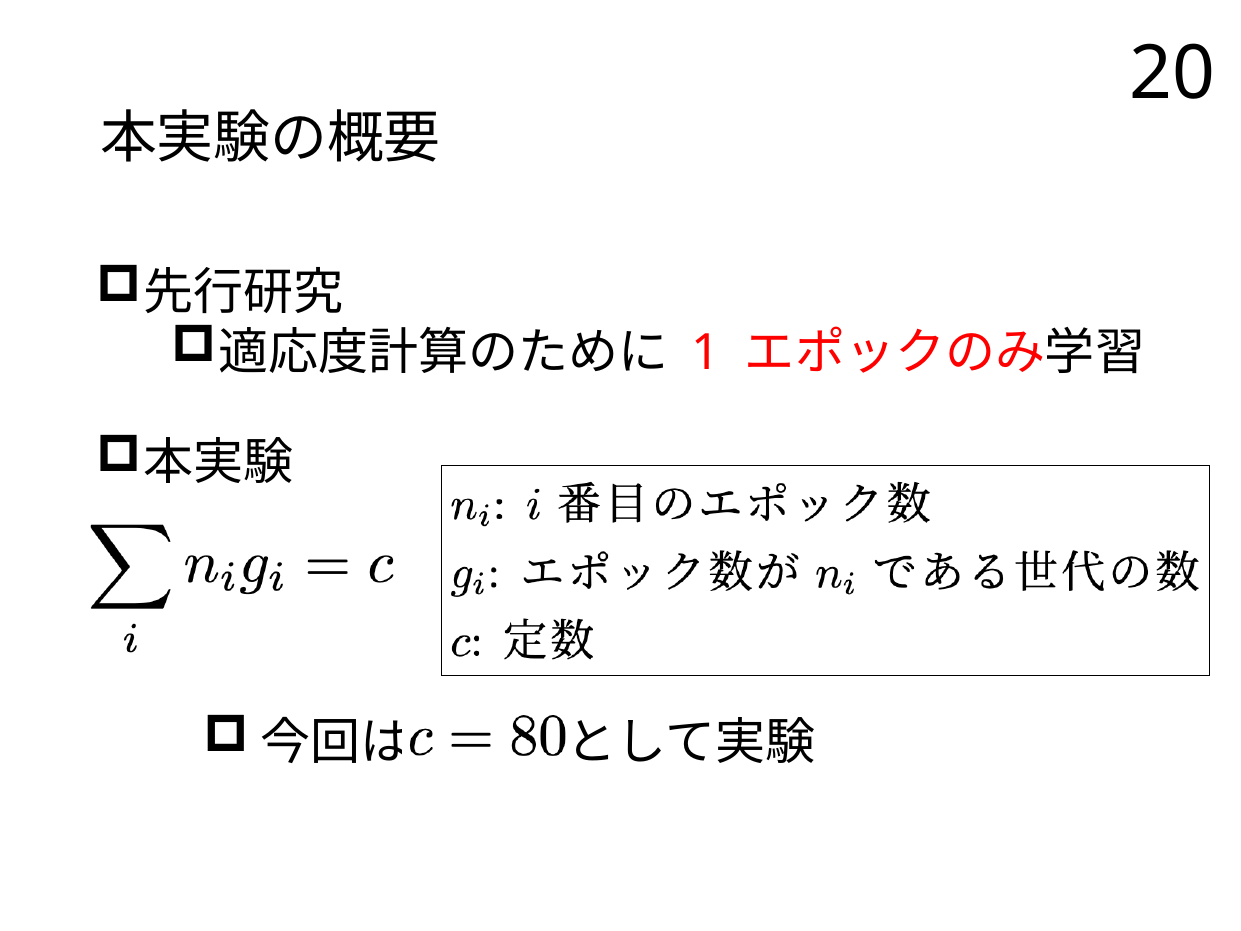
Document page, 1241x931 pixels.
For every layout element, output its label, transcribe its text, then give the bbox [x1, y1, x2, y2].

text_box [85, 252, 1210, 864]
title 本実験の概要 [85, 49, 1156, 230]
slide_number 20 [951, 49, 1231, 100]
